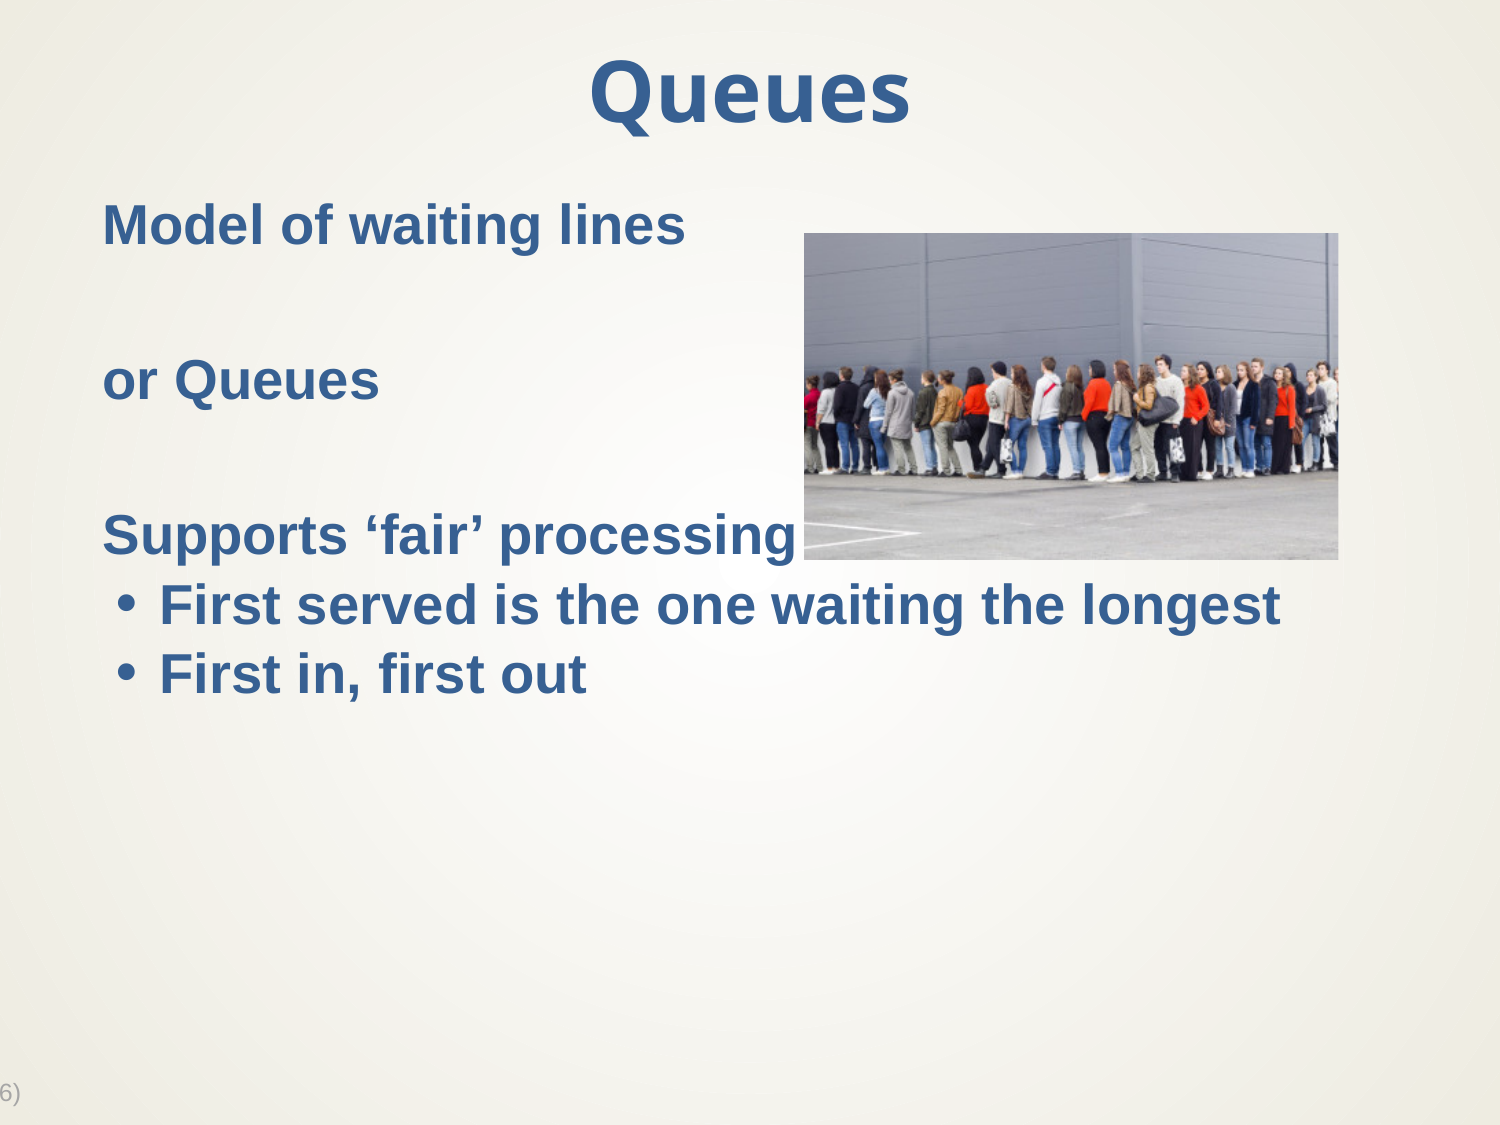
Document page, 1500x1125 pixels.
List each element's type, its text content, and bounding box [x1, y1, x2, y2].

list Model of waiting lines or Queues Supports ‘fair’ processing First served is the one waiting the longest First in, first out [56, 187, 1444, 1036]
title Queues [0, 24, 1500, 166]
picture [803, 233, 1339, 560]
